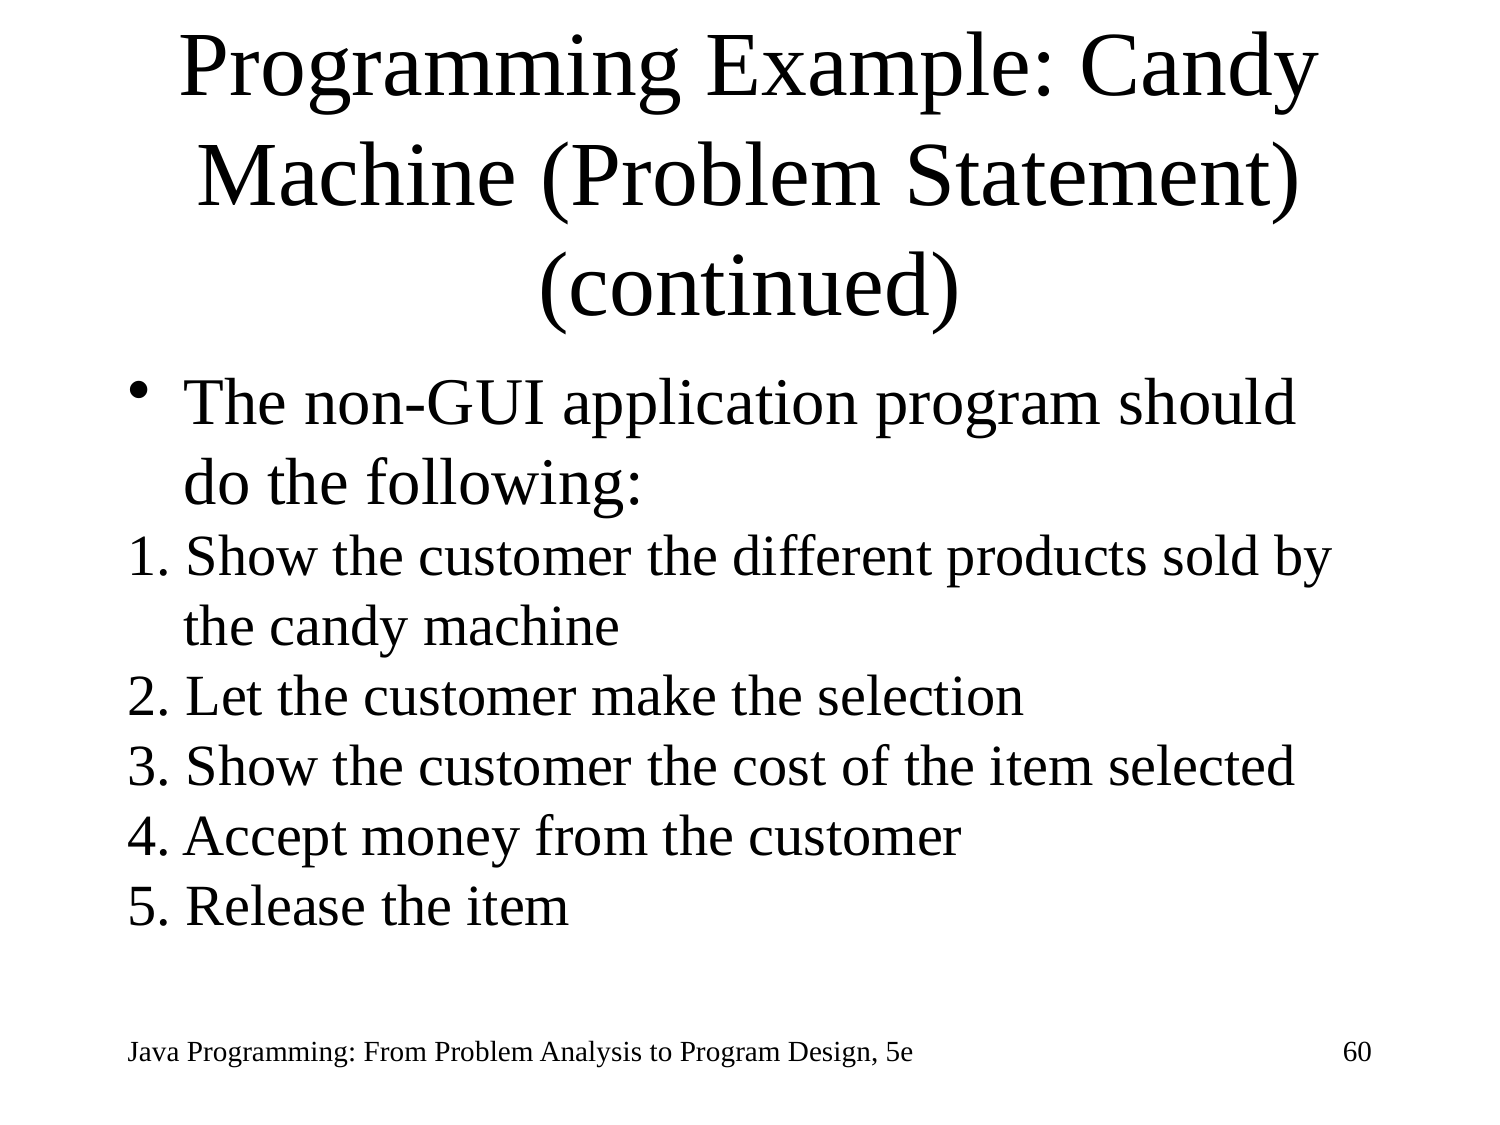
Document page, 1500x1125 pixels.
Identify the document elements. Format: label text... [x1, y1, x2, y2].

title Programming Example: Candy Machine (Problem Statement) (continued) [112, 75, 1388, 263]
list The non-GUI application program should do the following: 1. Show the customer the different products sold by the candy machine 2. Let the customer make the selection 3. Show the customer the cost of the item selected 4. Accept money from the customer 5. Release the item [112, 350, 1388, 988]
slide_number 60 [1074, 1024, 1388, 1101]
footer Java Programming: From Problem Analysis to Program Design, 5e [112, 1024, 988, 1101]
